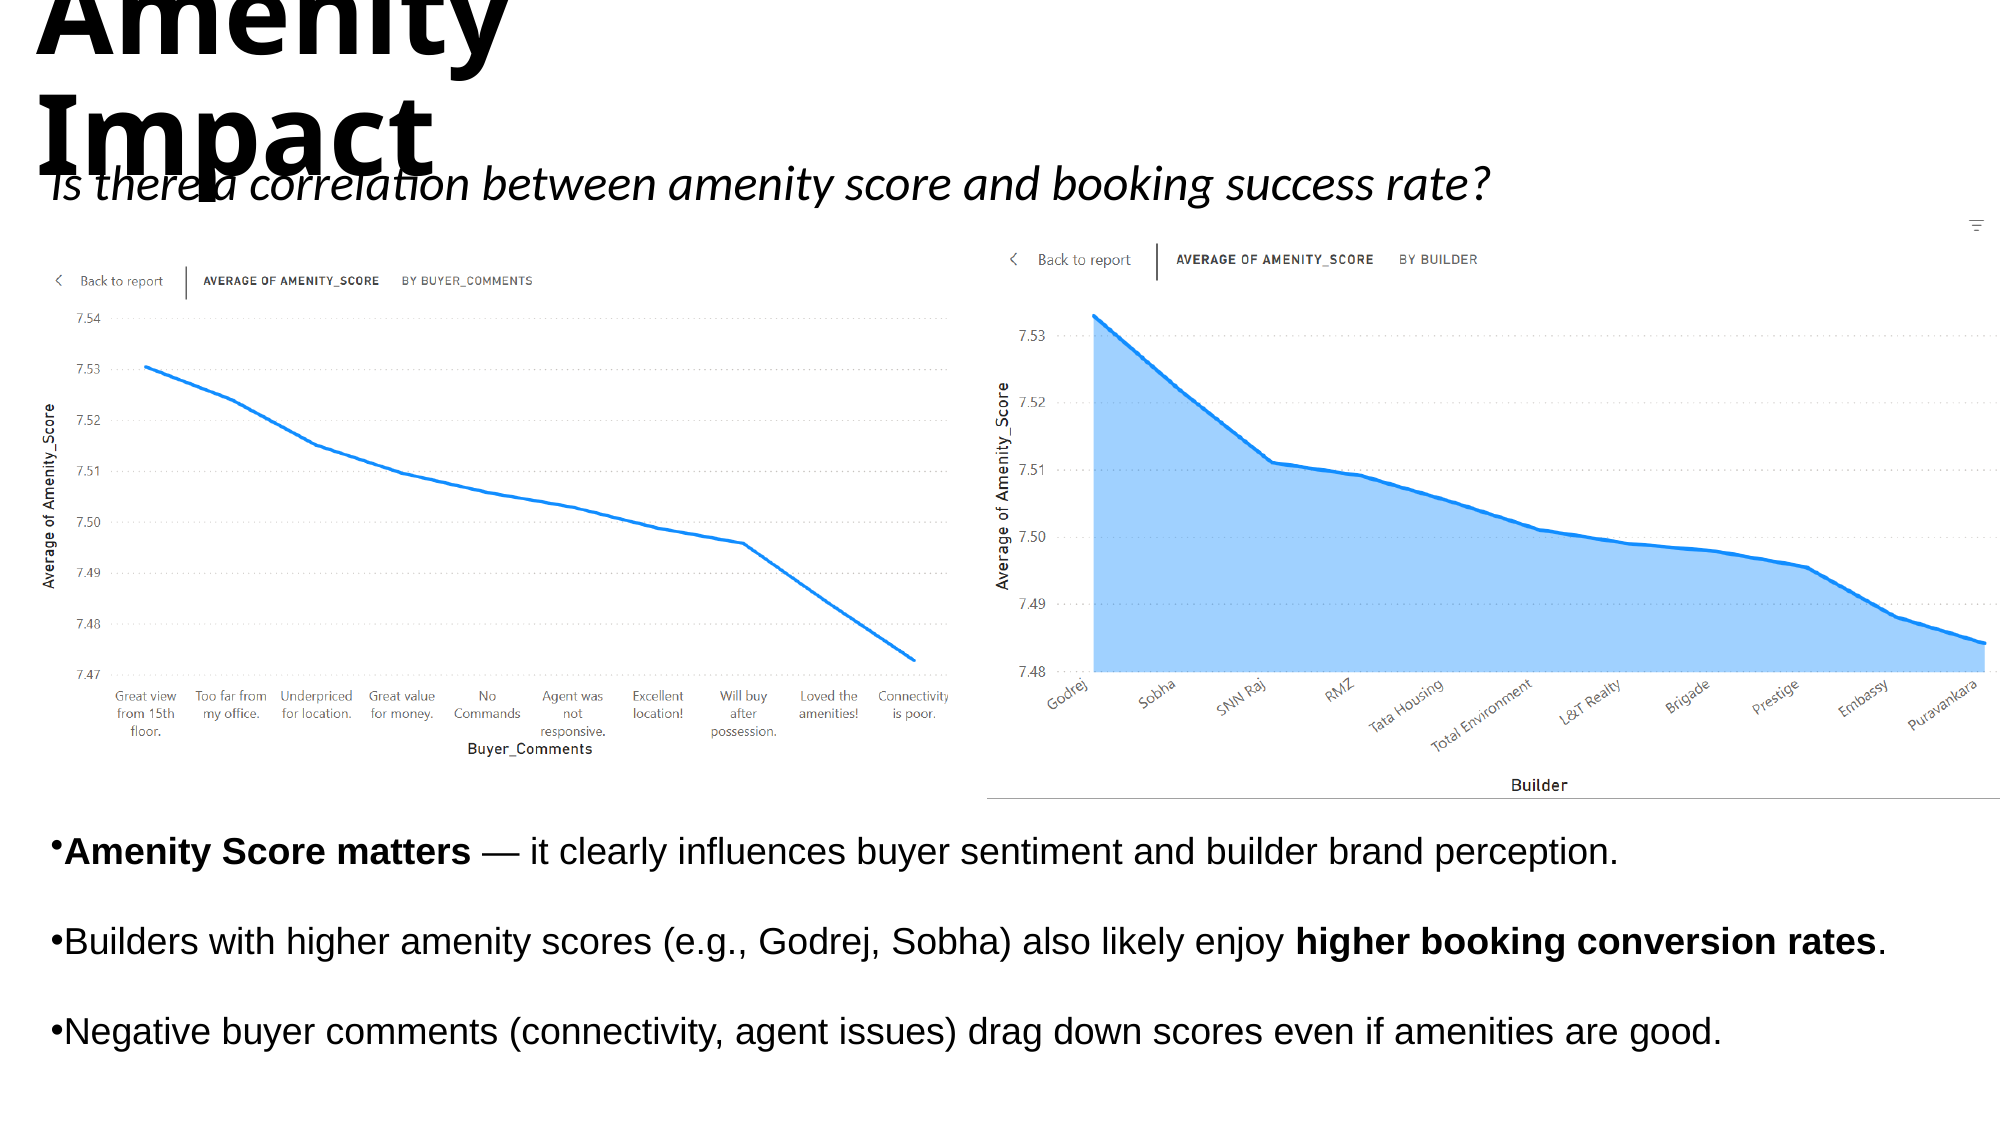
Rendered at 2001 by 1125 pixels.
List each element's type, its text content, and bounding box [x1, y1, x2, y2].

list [35, 261, 948, 758]
picture [987, 220, 2000, 799]
text_box Is there a correlation between amenity score and booking success rate? [35, 142, 1892, 338]
title Amenity Impact [21, 14, 872, 143]
list Amenity Score matters — it clearly influences buyer sentiment and builder brand perception. Builders with higher amenity scores (e.g., Godrej, Sobha) also likely enjoy higher booking conversion rates. Negative buyer comments (connectivity, agent issues) drag down scores even if amenities are good. [35, 635, 1927, 1125]
